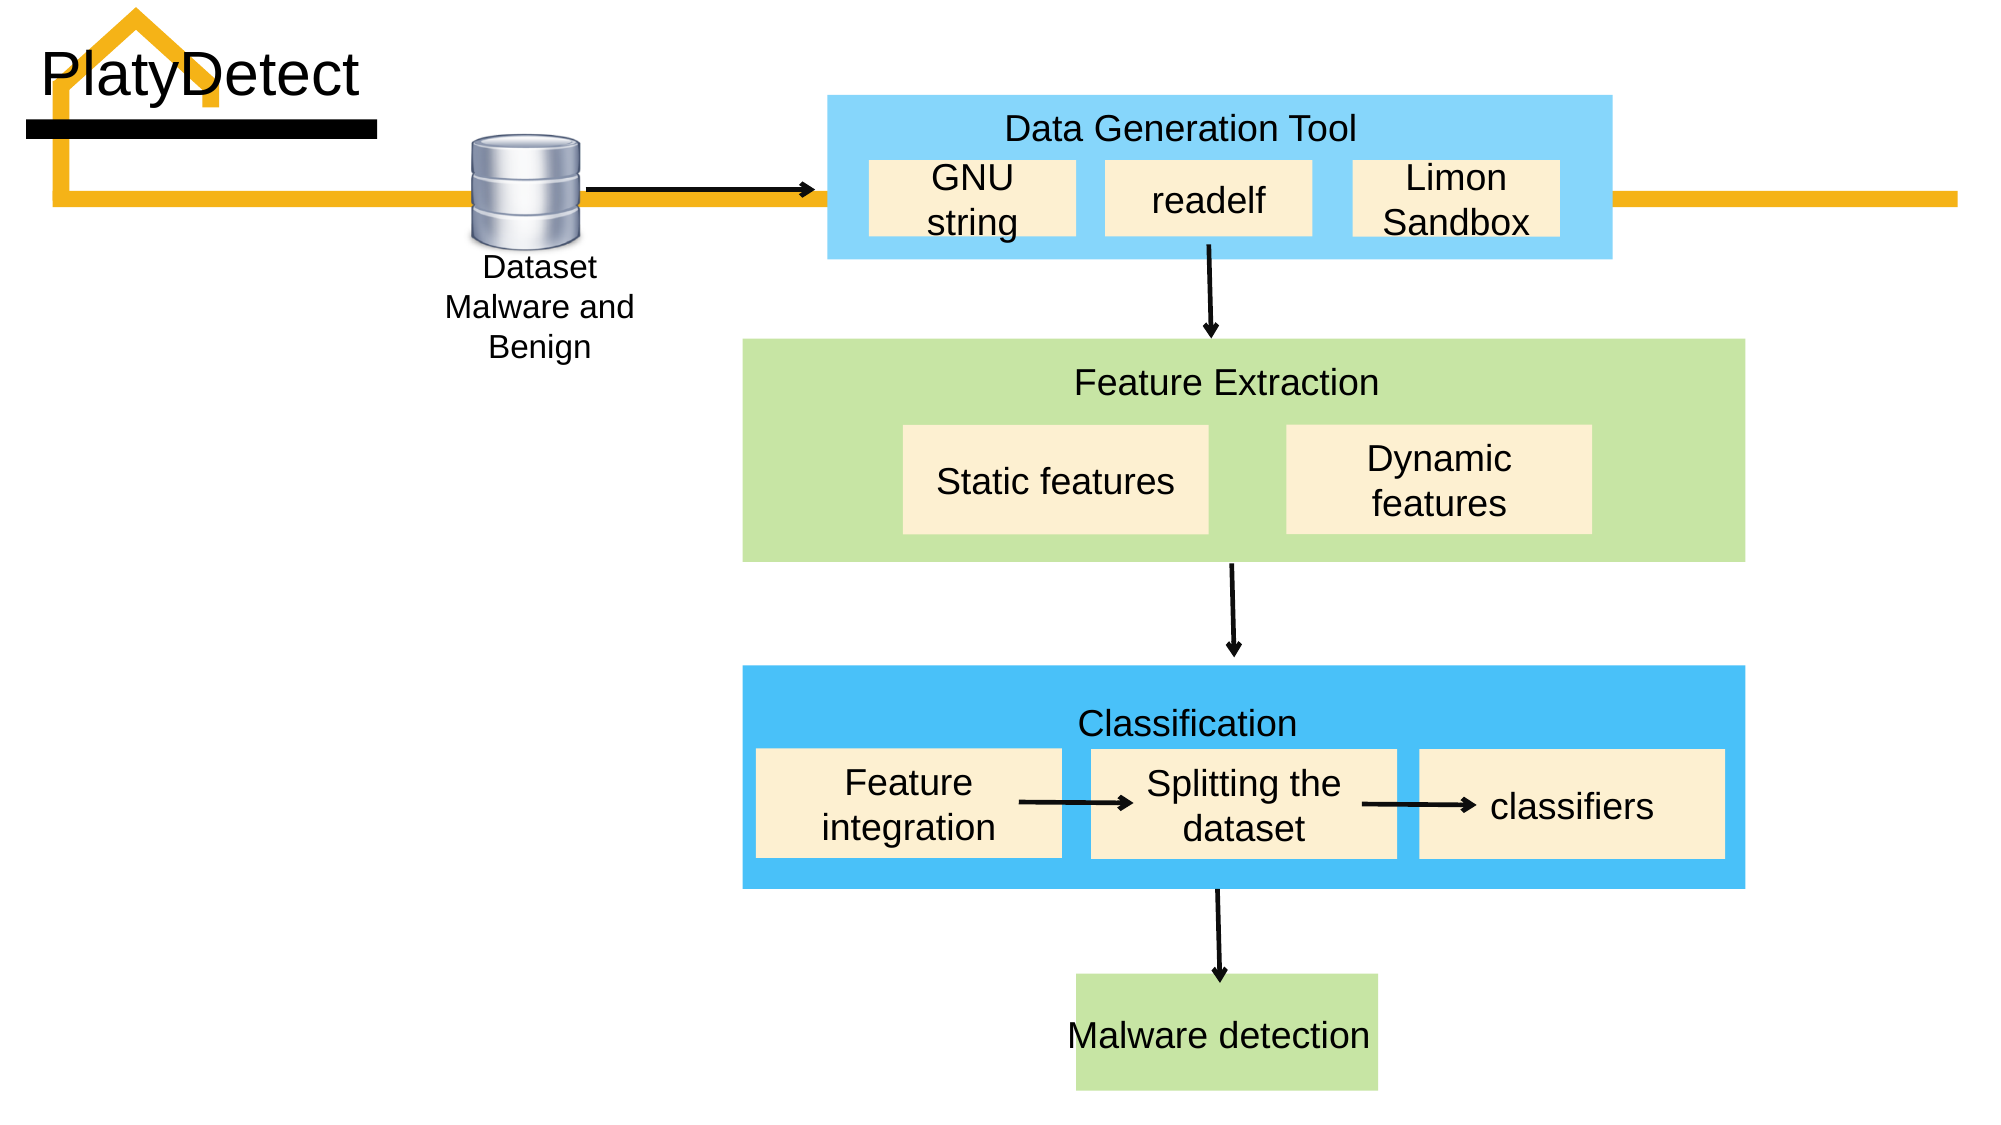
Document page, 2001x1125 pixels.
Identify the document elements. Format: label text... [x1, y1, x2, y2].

text_box PlatyDetect [26, 25, 378, 115]
text_box [25, 118, 378, 140]
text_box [404, 94, 1746, 1091]
